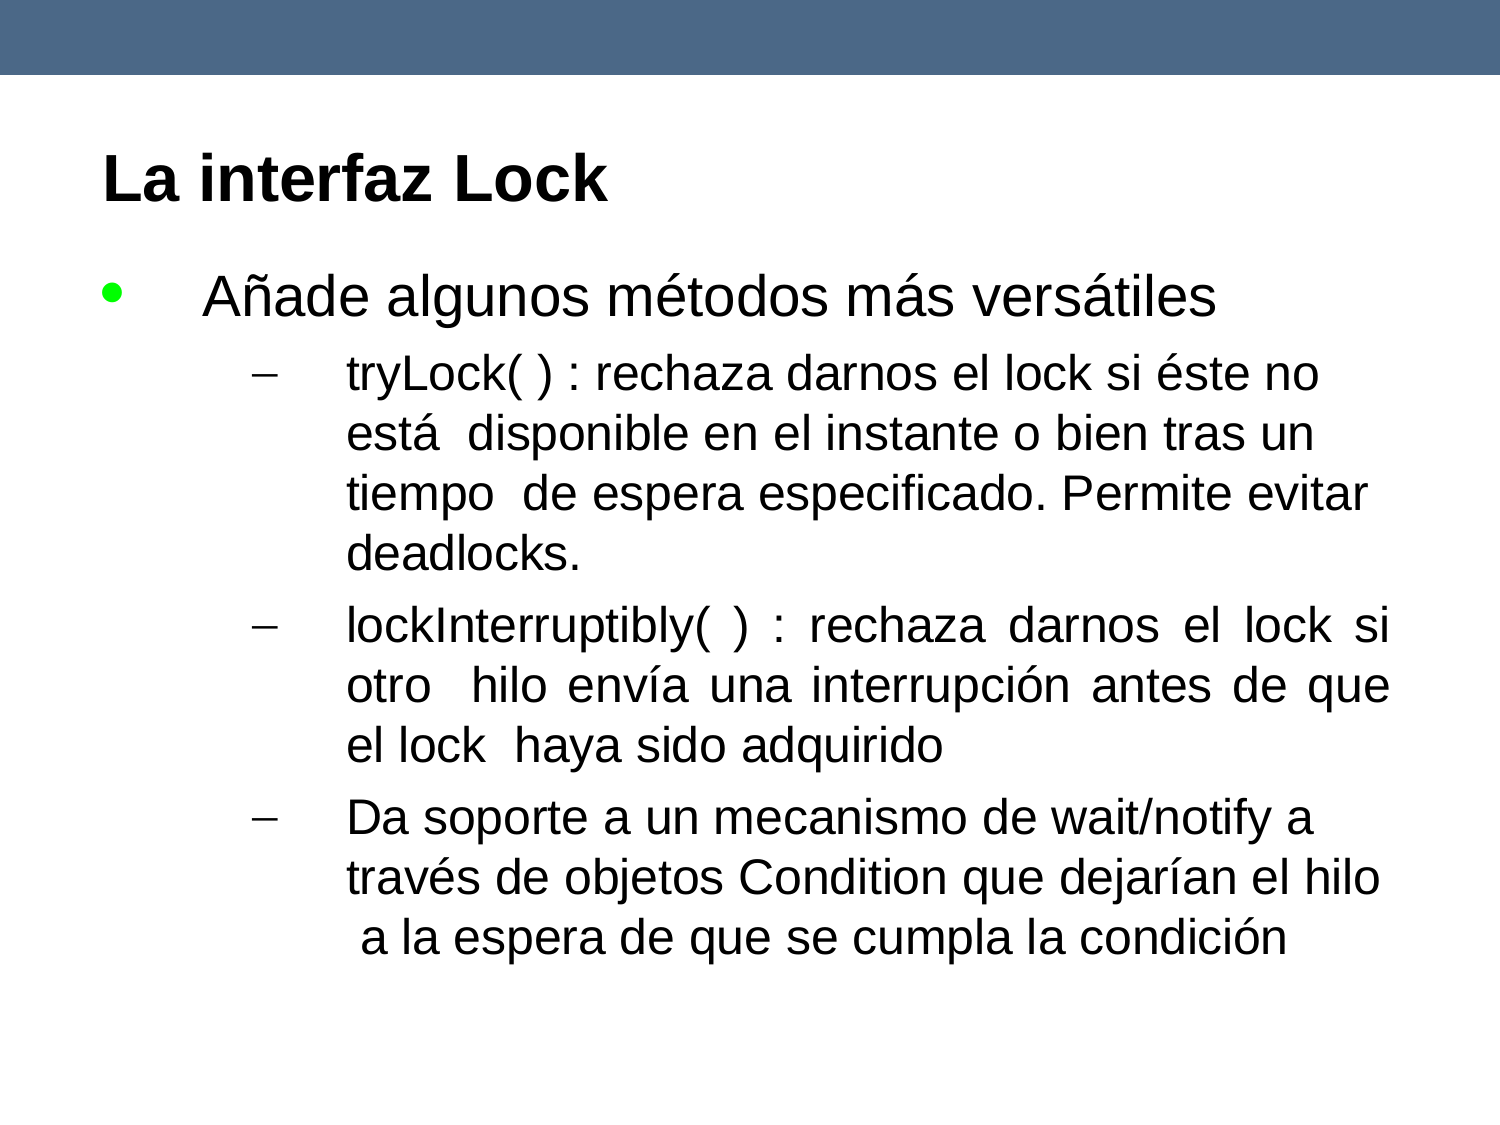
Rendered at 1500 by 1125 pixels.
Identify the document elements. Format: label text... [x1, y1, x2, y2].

title La interfaz Lock [100, 132, 613, 323]
text_box Añade algunos métodos más versátiles tryLock( ) : rechaza darnos el lock si éste no está disponible en el instante o bien tras un tiempo de espera especificado. Permite evitar deadlocks. lockInterruptibly( ) : rechaza darnos el lock si otro hilo envía una interrupción antes de que el lock haya sido adquirido Da soporte a un mecanismo de wait/notify a través de objetos Condition que dejarían el hilo a la espera de que se cumpla la condición [200, 241, 1392, 965]
text_box  [100, 253, 132, 326]
